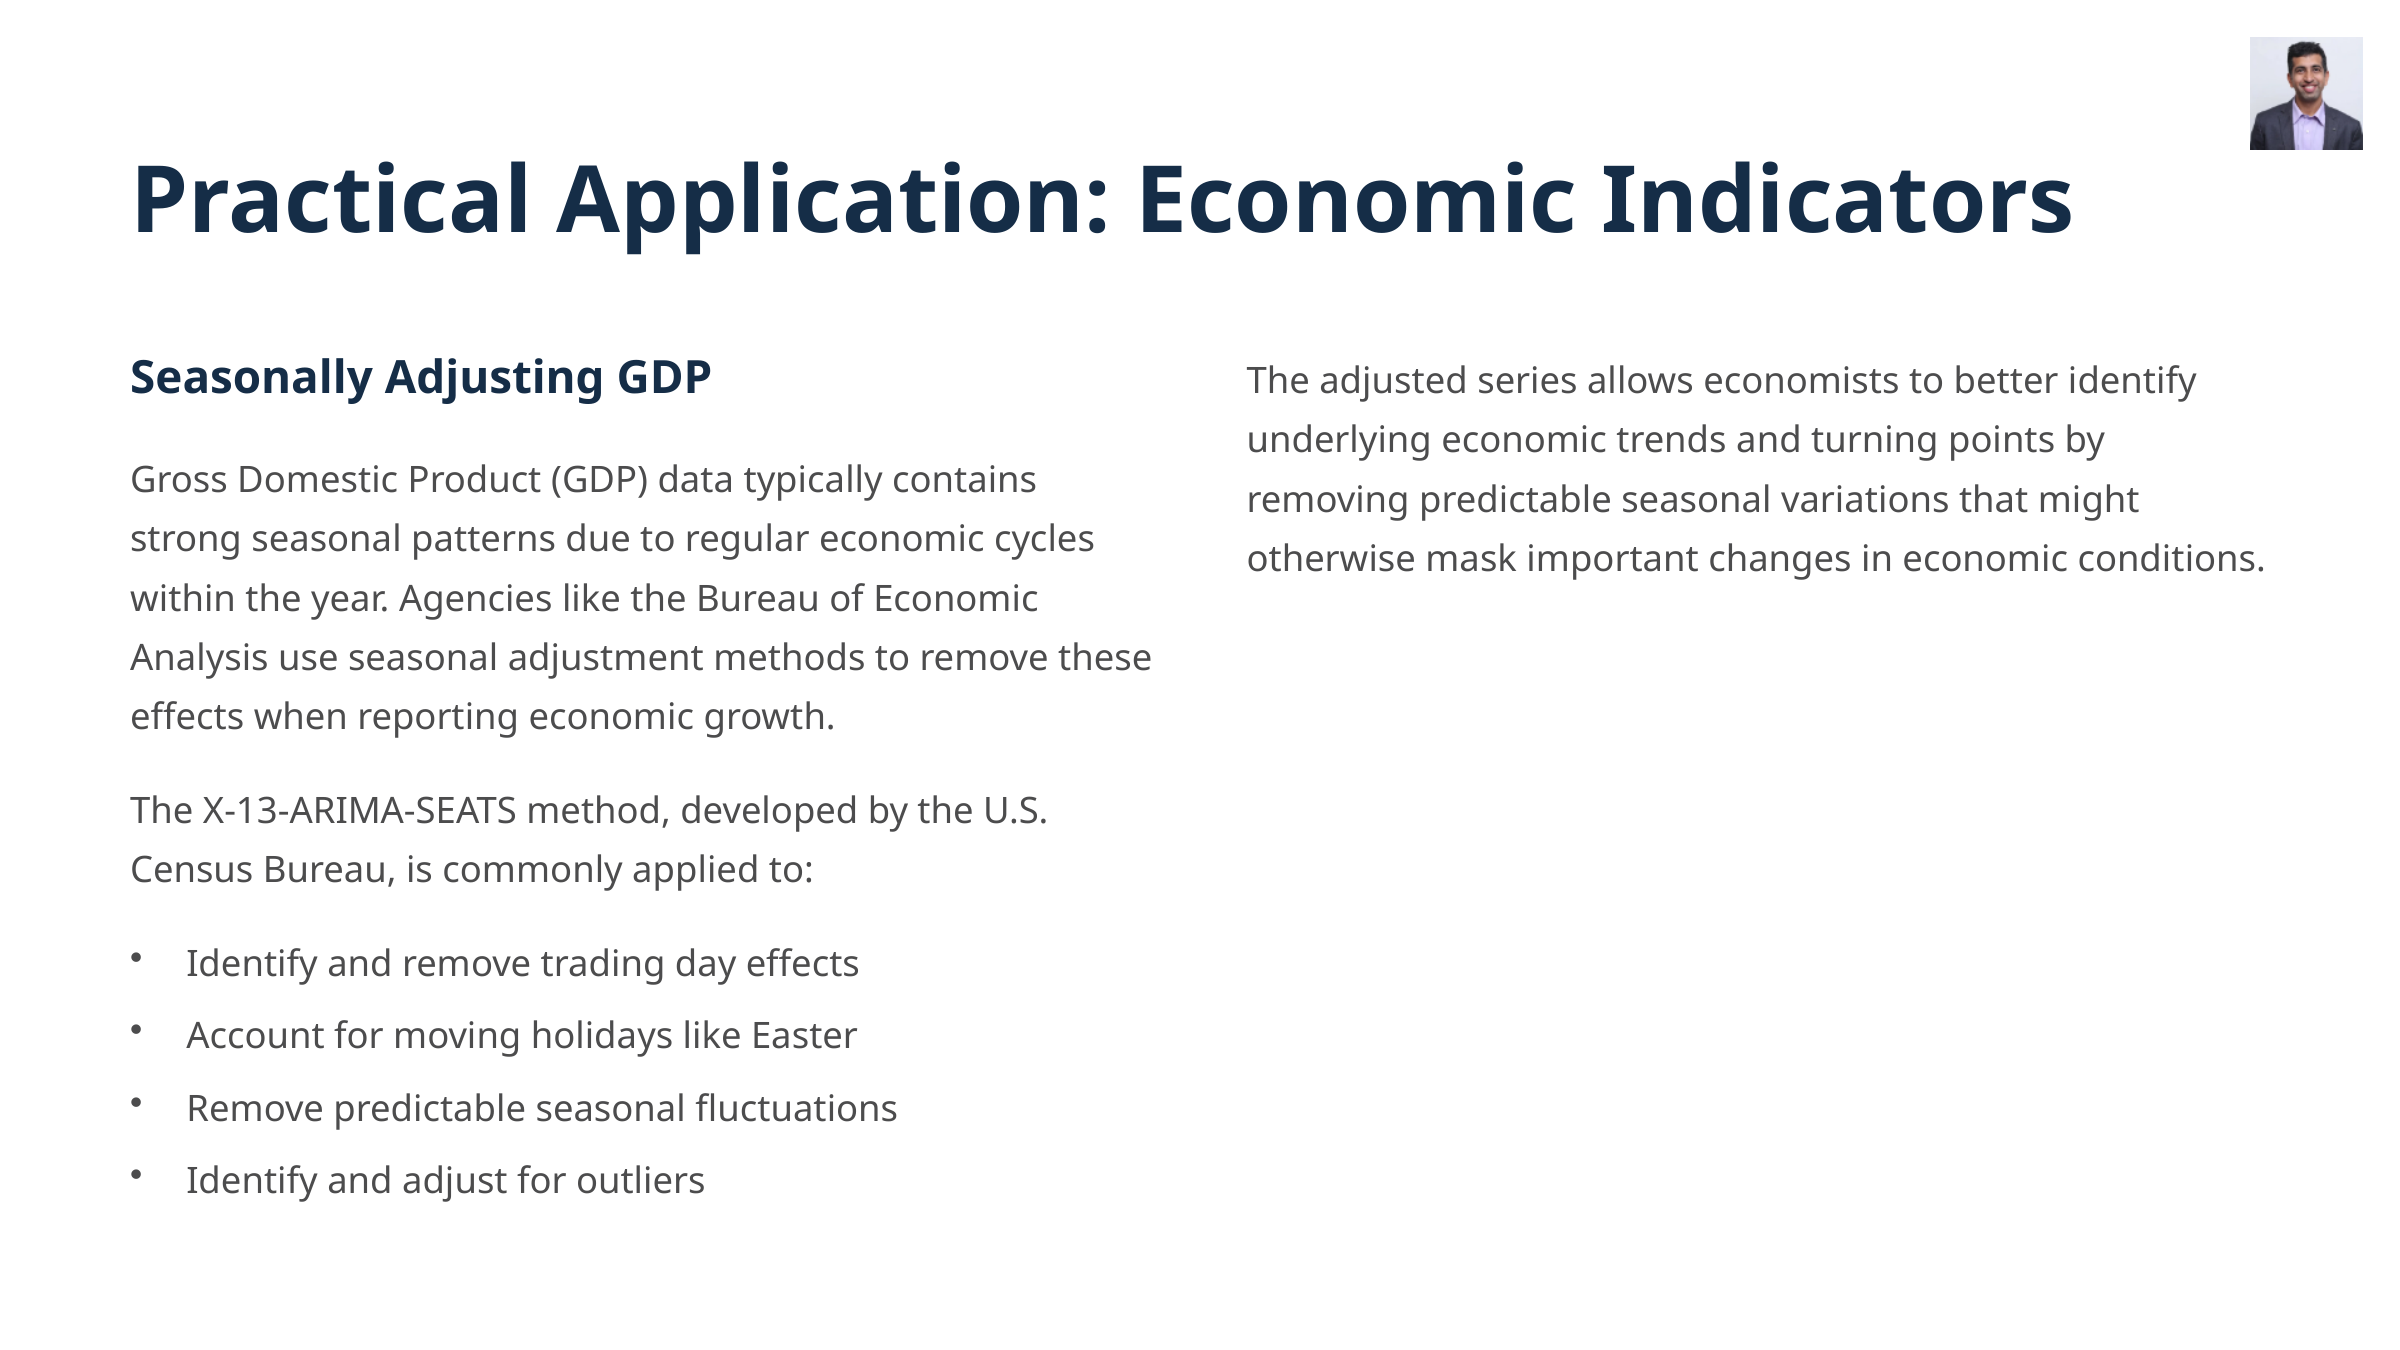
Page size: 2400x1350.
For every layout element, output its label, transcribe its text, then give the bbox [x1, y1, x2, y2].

text_box The X-13-ARIMA-SEATS method, developed by the U.S. Census Bureau, is commonly applied to: [130, 771, 1155, 891]
text_box The adjusted series allows economists to better identify underlying economic trends and turning points by removing predictable seasonal variations that might otherwise mask important changes in economic conditions. [1246, 341, 2271, 639]
text_box Identify and adjust for outliers [130, 1141, 1155, 1202]
text_box Gross Domestic Product (GDP) data typically contains strong seasonal patterns due to regular economic cycles within the year. Agencies like the Bureau of Economic Analysis use seasonal adjustment methods to remove these effects when reporting economic growth. [130, 440, 1155, 738]
text_box Practical Application: Economic Indicators [130, 135, 2054, 252]
text_box Account for moving holidays like Easter [130, 996, 1155, 1057]
picture [2249, 37, 2363, 150]
text_box Identify and remove trading day effects [130, 923, 1155, 984]
text_box Seasonally Adjusting GDP [130, 345, 719, 404]
text_box Remove predictable seasonal fluctuations [130, 1069, 1155, 1129]
